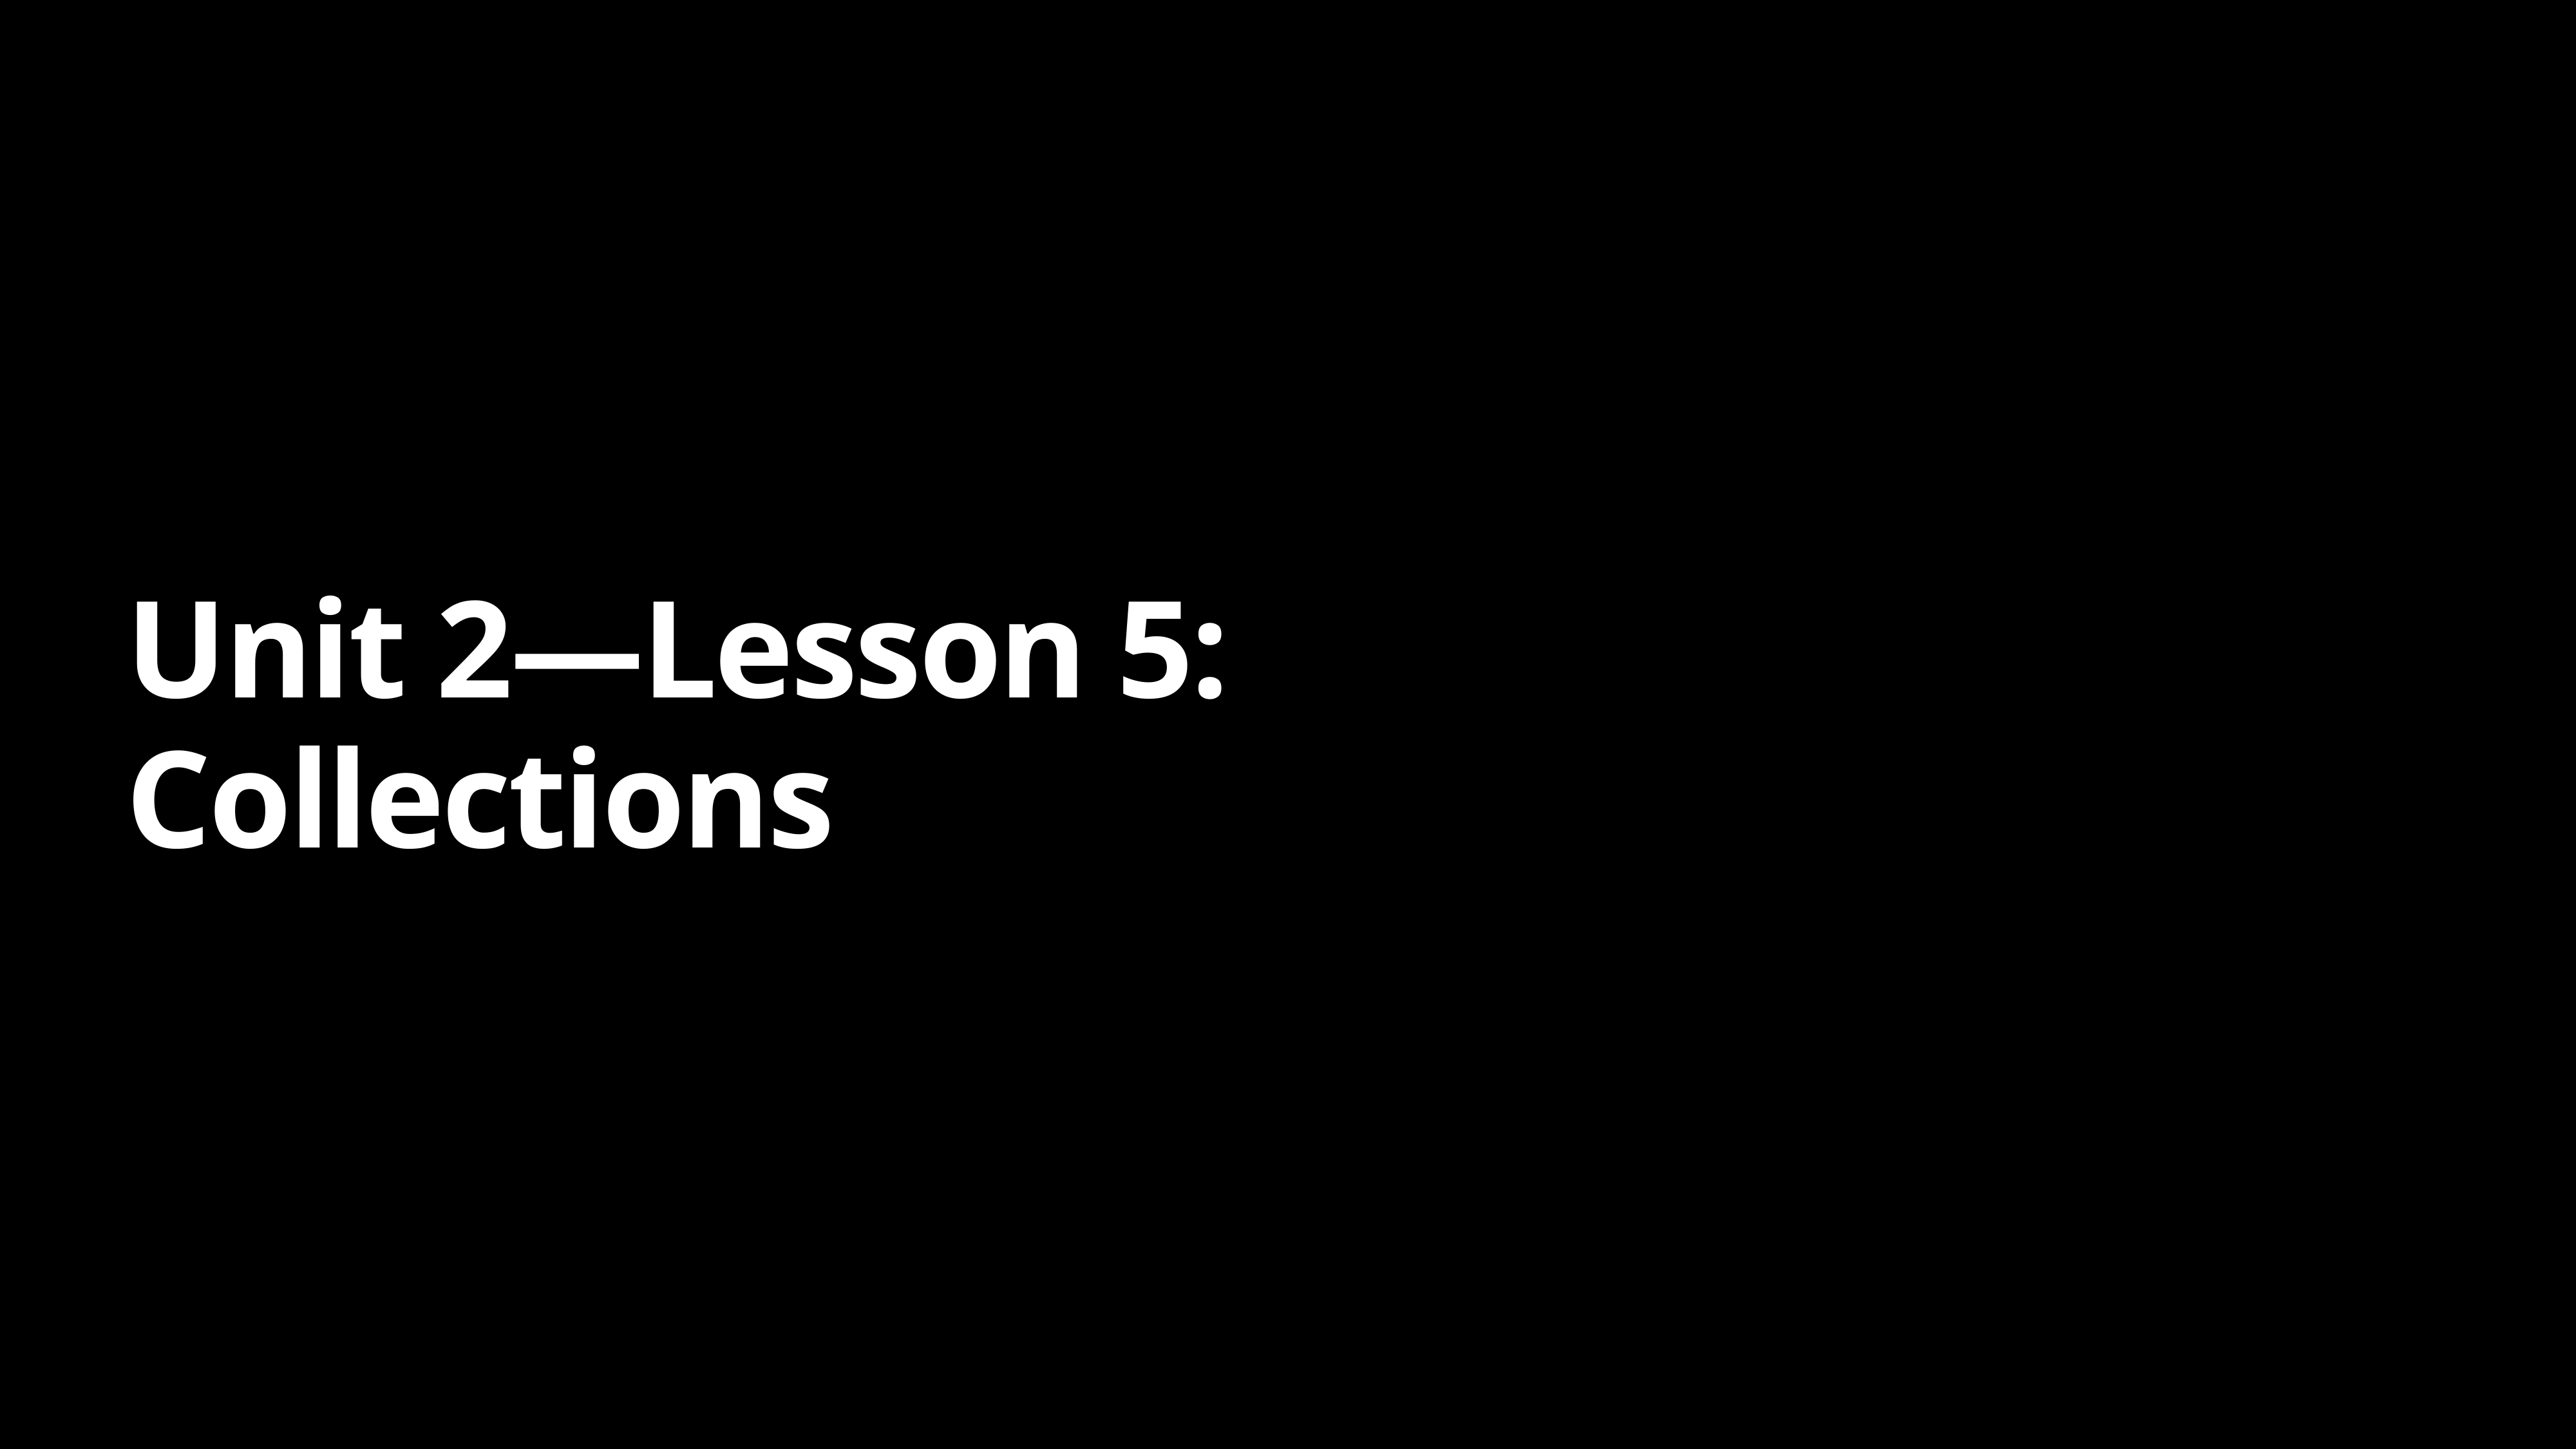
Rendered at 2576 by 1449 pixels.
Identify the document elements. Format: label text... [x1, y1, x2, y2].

title Unit 2—Lesson 5: Collections [120, 289, 2456, 1160]
